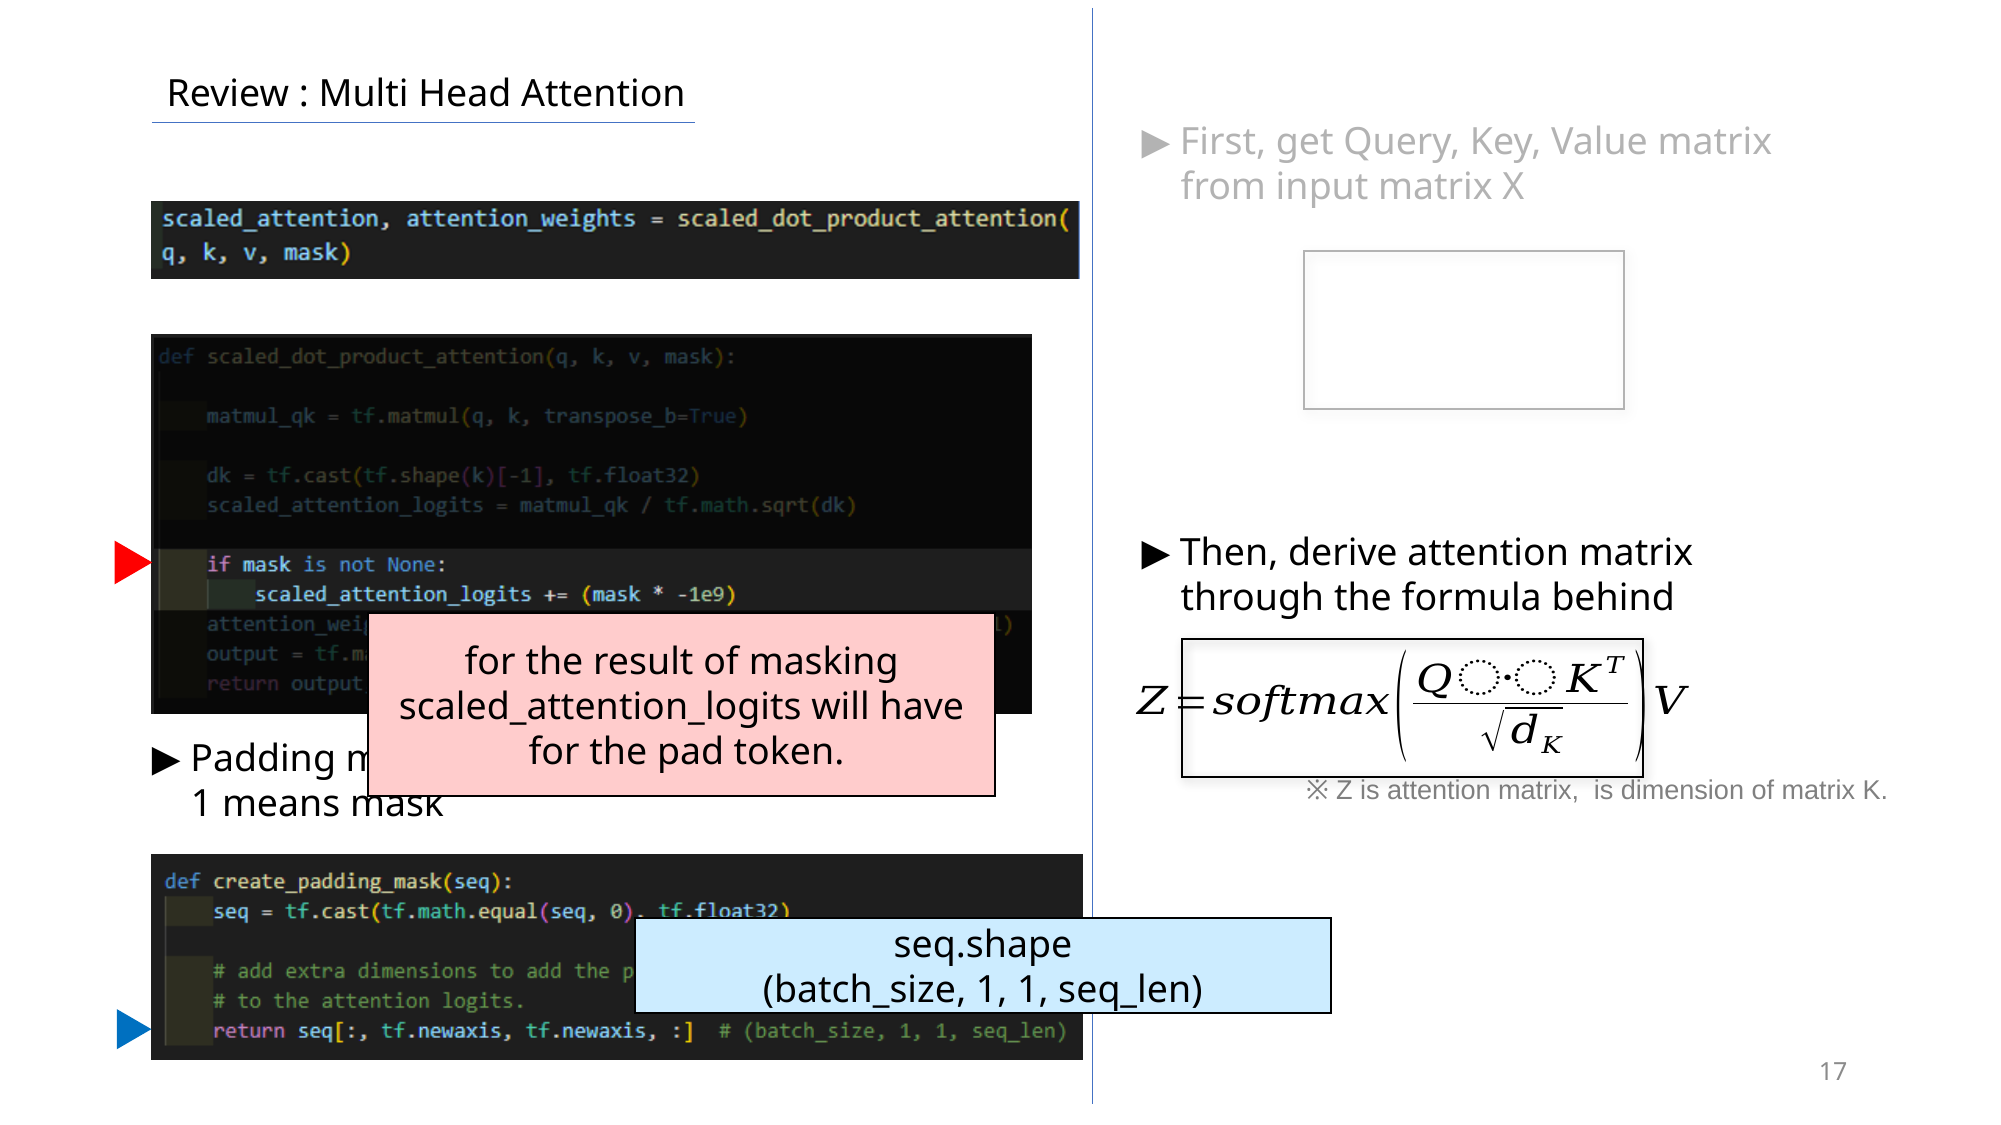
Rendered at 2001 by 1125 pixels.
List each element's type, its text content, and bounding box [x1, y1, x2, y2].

text_box [1111, 71, 1974, 465]
text_box [115, 1007, 151, 1052]
text_box seq.shape (batch_size, 1, 1, seq_len) [1093, 917, 1332, 1014]
picture [151, 334, 1032, 714]
slide_number 17 [1412, 1042, 1863, 1103]
text_box ▶ Padding mask matrix consists of 1 and 0 1 means mask [137, 726, 984, 832]
picture [151, 854, 1083, 1060]
picture [151, 201, 1081, 279]
text_box ▶ Then, derive attention matrix through the formula behind [1126, 520, 1973, 625]
text_box [114, 540, 151, 585]
text_box seq.shape (batch_size, 1, 1, seq_len) [1083, 917, 1092, 1014]
text_box Review : Multi Head Attention [151, 61, 836, 122]
text_box [1181, 638, 1644, 778]
